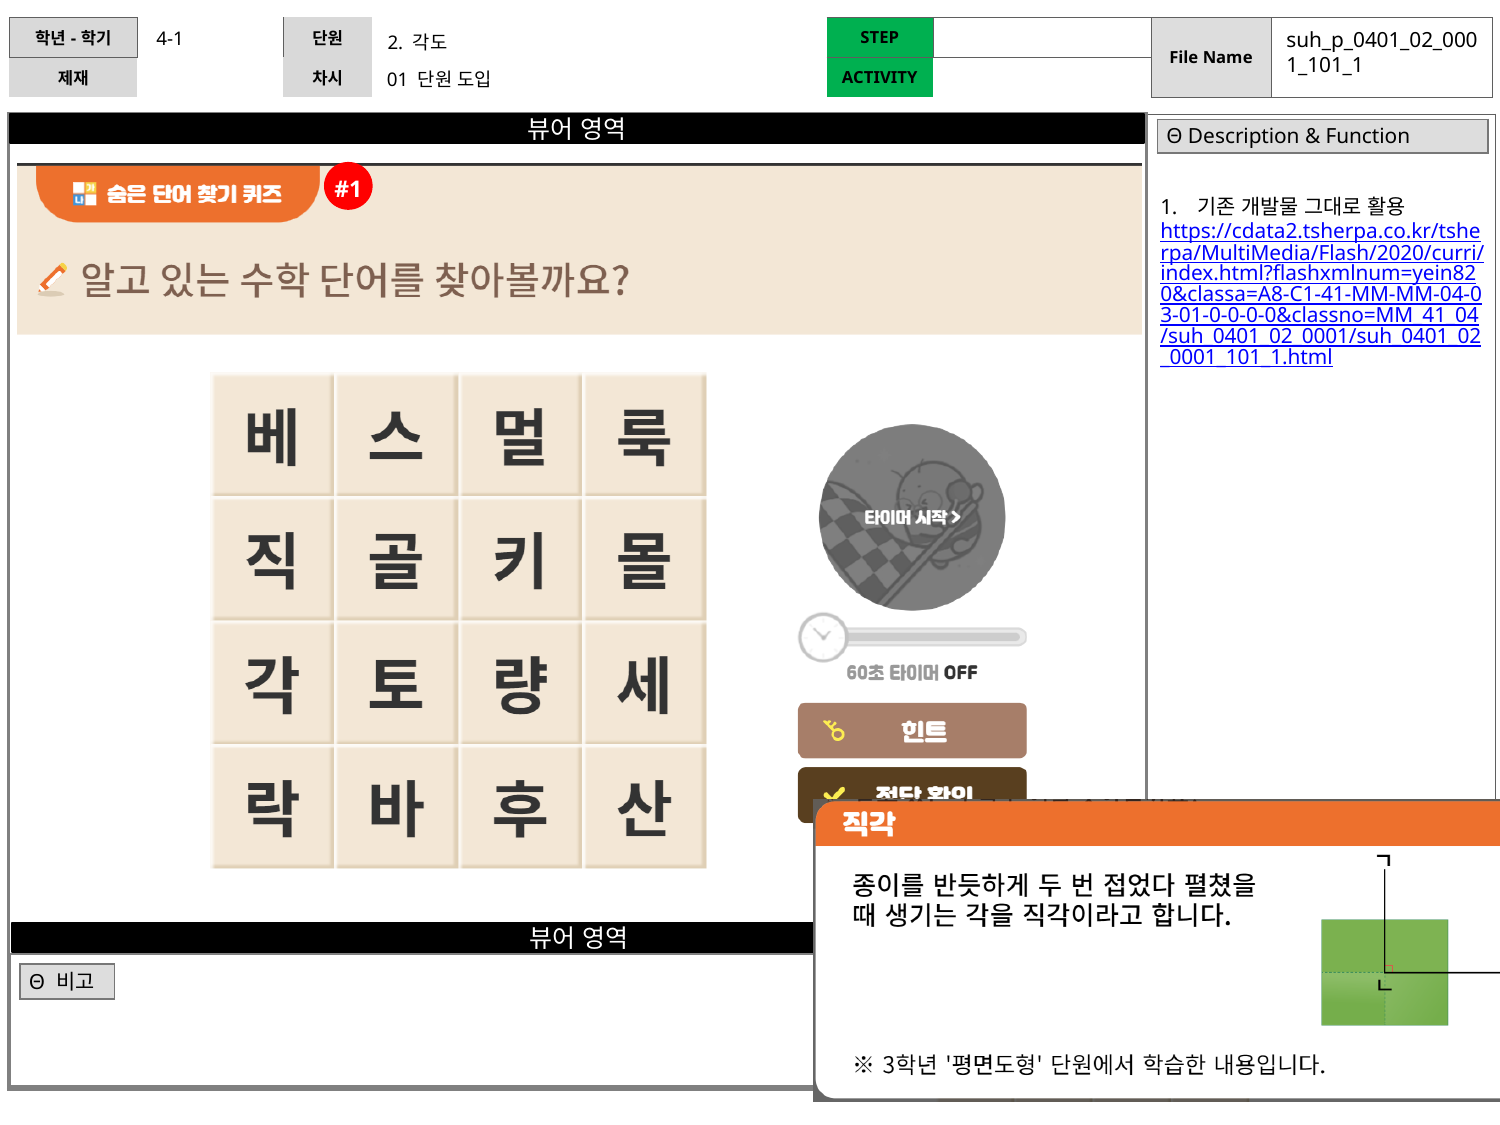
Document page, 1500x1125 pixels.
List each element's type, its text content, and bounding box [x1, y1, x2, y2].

picture [17, 163, 1500, 1102]
text_box 01 단원 도입 [372, 60, 821, 96]
table_header Θ Description & Function [1158, 120, 1487, 152]
text_box 기존 개발물 그대로 활용 https://cdata2.tsherpa.co.kr/tsherpa/MultiMedia/Flash/2020/curri/index.html?flashxmlnum=yein820&classa=A8-C1-41-MM-MM-04-03-01-0-0-0-0&classno=MM_41_04/suh_0401_02_0001/suh_0401_02_0001_101_1.html [1145, 160, 1500, 279]
text_box suh_p_0401_02_0001_101_1 [1271, 18, 1500, 84]
text_box 4-1 [141, 18, 284, 55]
text_box 2. 각도 [372, 23, 828, 48]
